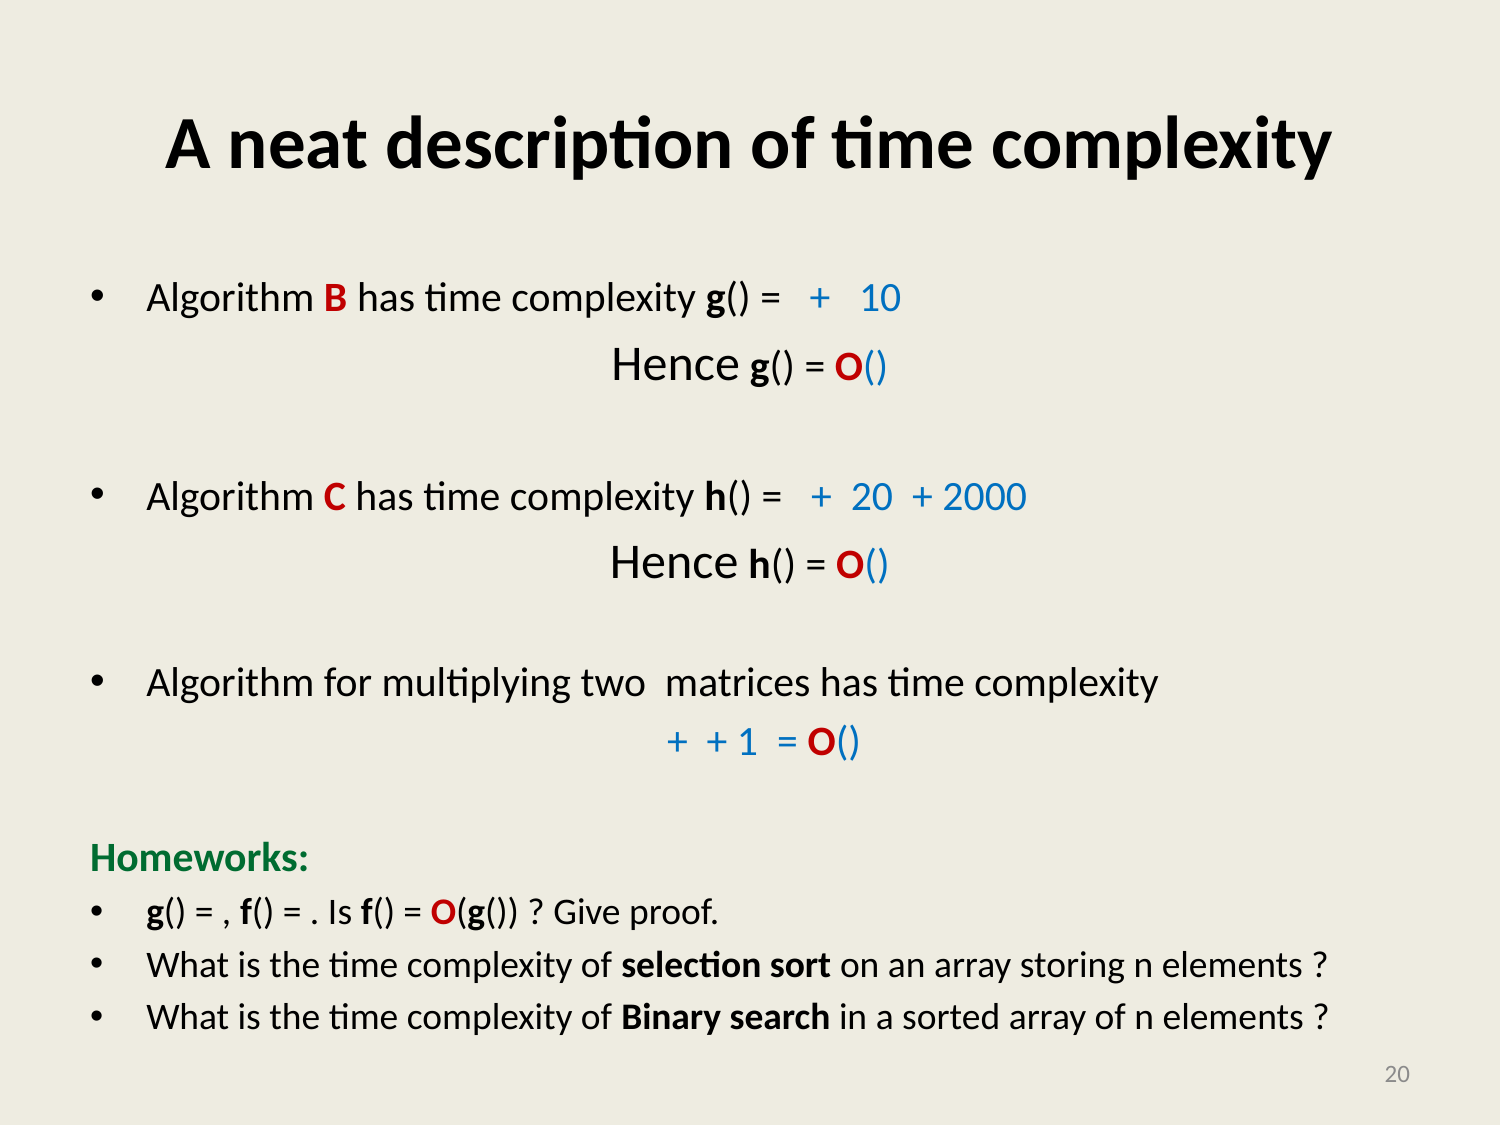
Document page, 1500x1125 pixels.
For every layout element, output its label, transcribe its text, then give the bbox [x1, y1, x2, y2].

slide_number 20 [1074, 1042, 1425, 1103]
title A neat description of time complexity [75, 45, 1425, 233]
